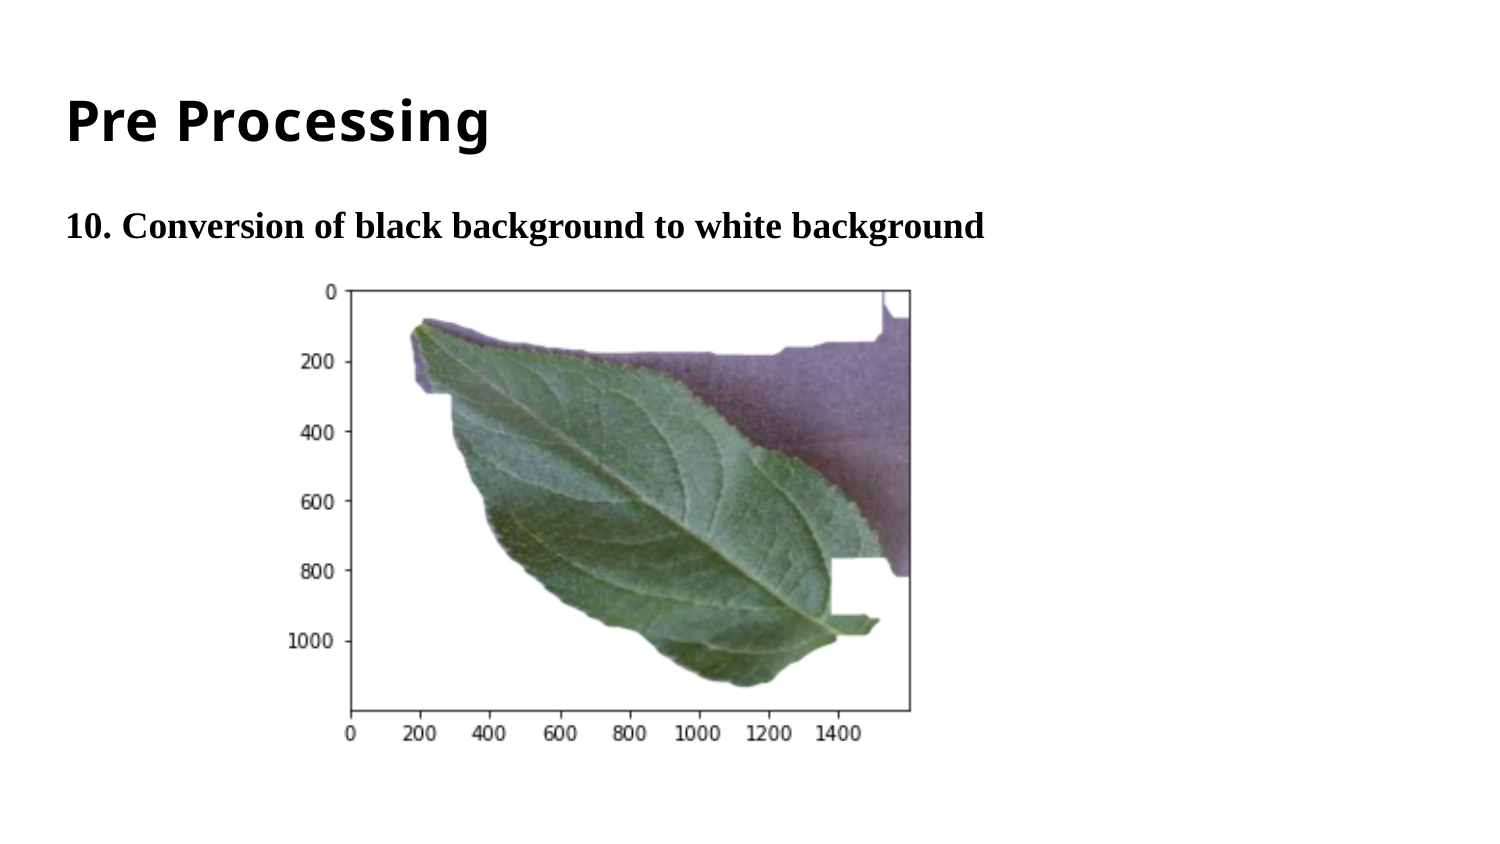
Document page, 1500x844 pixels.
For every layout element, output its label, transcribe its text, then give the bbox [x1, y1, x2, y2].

text_box Pre Processing [63, 82, 955, 153]
picture [287, 271, 926, 757]
text_box 10. Conversion of black background to white background [63, 199, 1300, 304]
